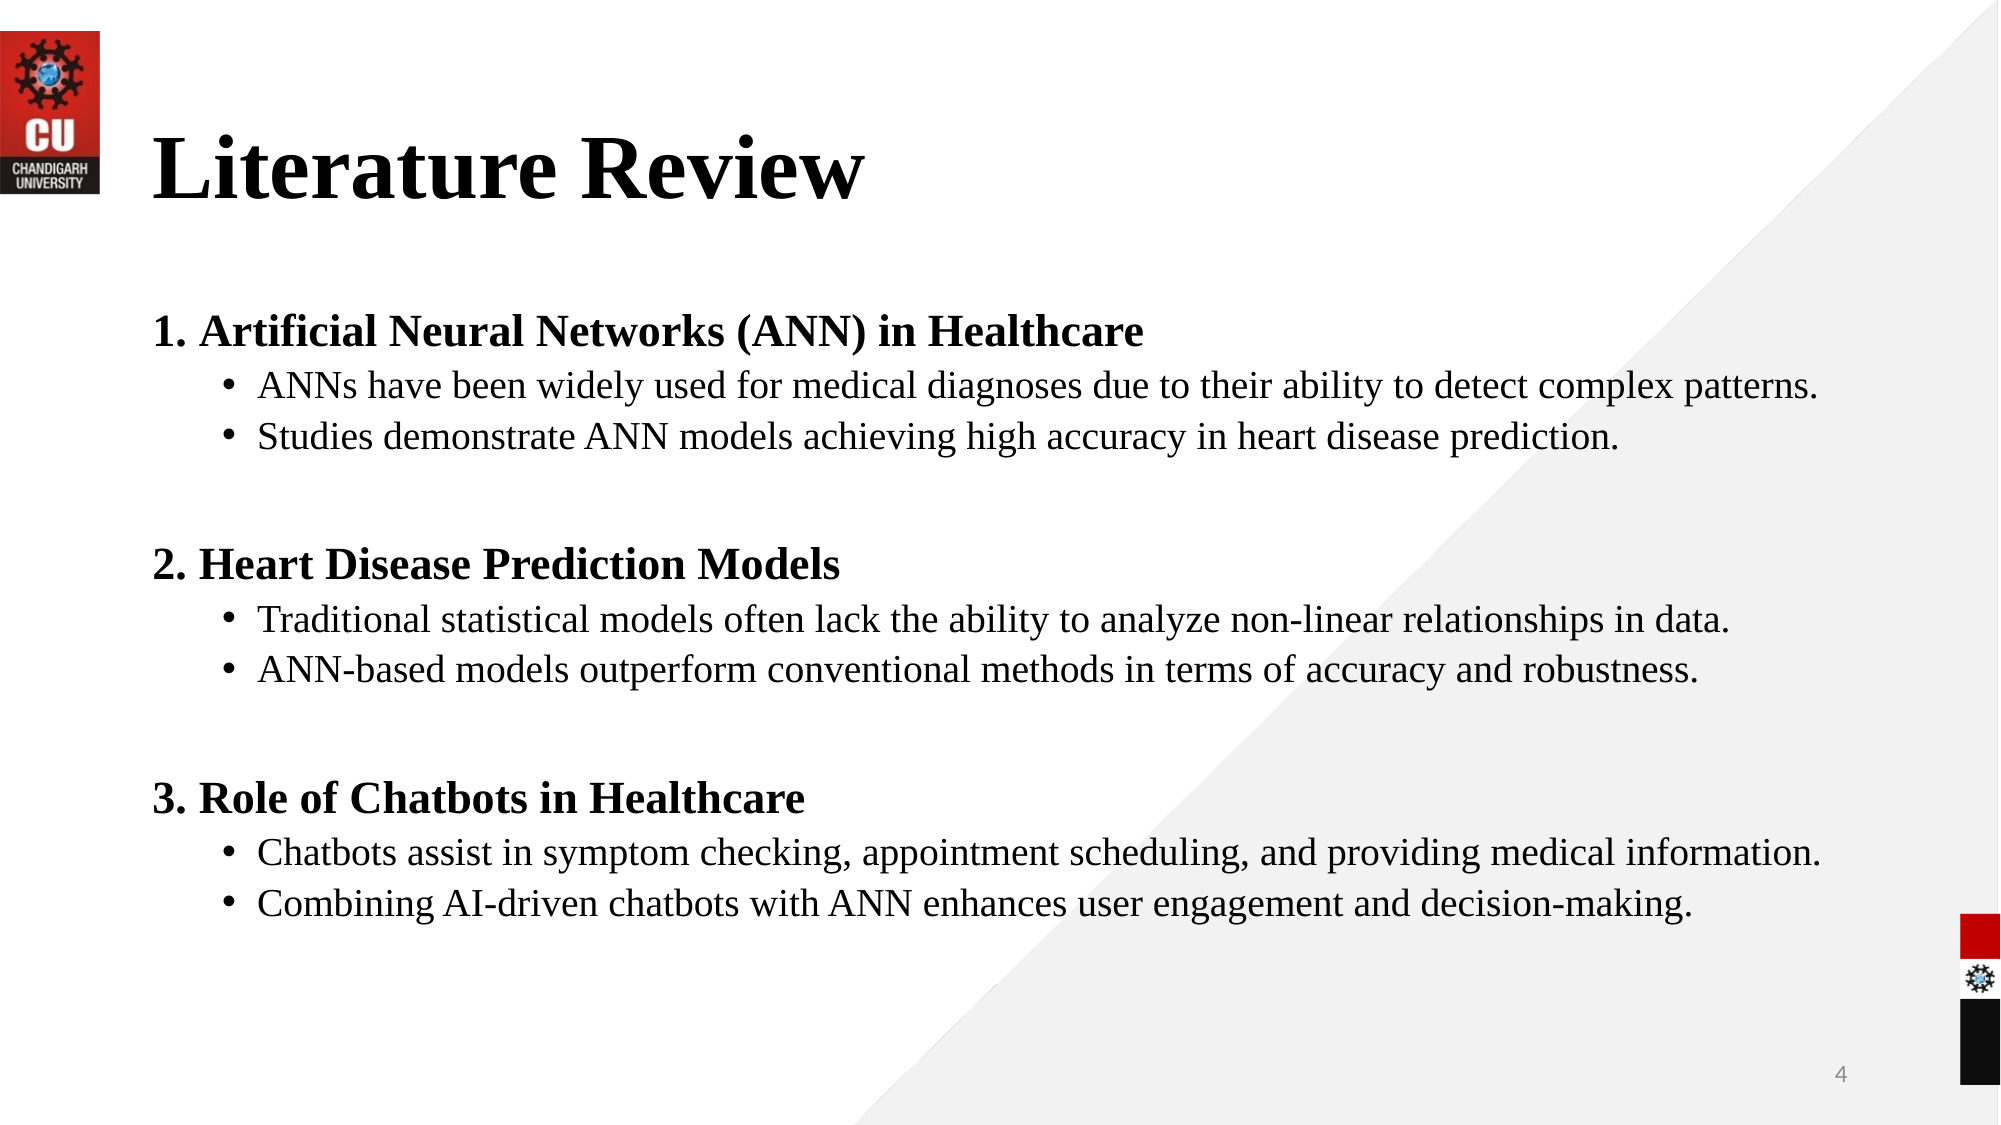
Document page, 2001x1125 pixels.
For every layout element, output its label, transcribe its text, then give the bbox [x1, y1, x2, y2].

slide_number 4 [1412, 1042, 1863, 1103]
title Literature Review [137, 59, 1863, 278]
picture [0, 0, 2001, 1125]
list Artificial Neural Networks (ANN) in Healthcare ANNs have been widely used for medical diagnoses due to their ability to detect complex patterns. Studies demonstrate ANN models achieving high accuracy in heart disease prediction. Heart Disease Prediction Models Traditional statistical models often lack the ability to analyze non-linear relationships in data. ANN-based models outperform conventional methods in terms of accuracy and robustness. Role of Chatbots in Healthcare Chatbots assist in symptom checking, appointment scheduling, and providing medical information. Combining AI-driven chatbots with ANN enhances user engagement and decision-making. [137, 299, 1863, 1014]
